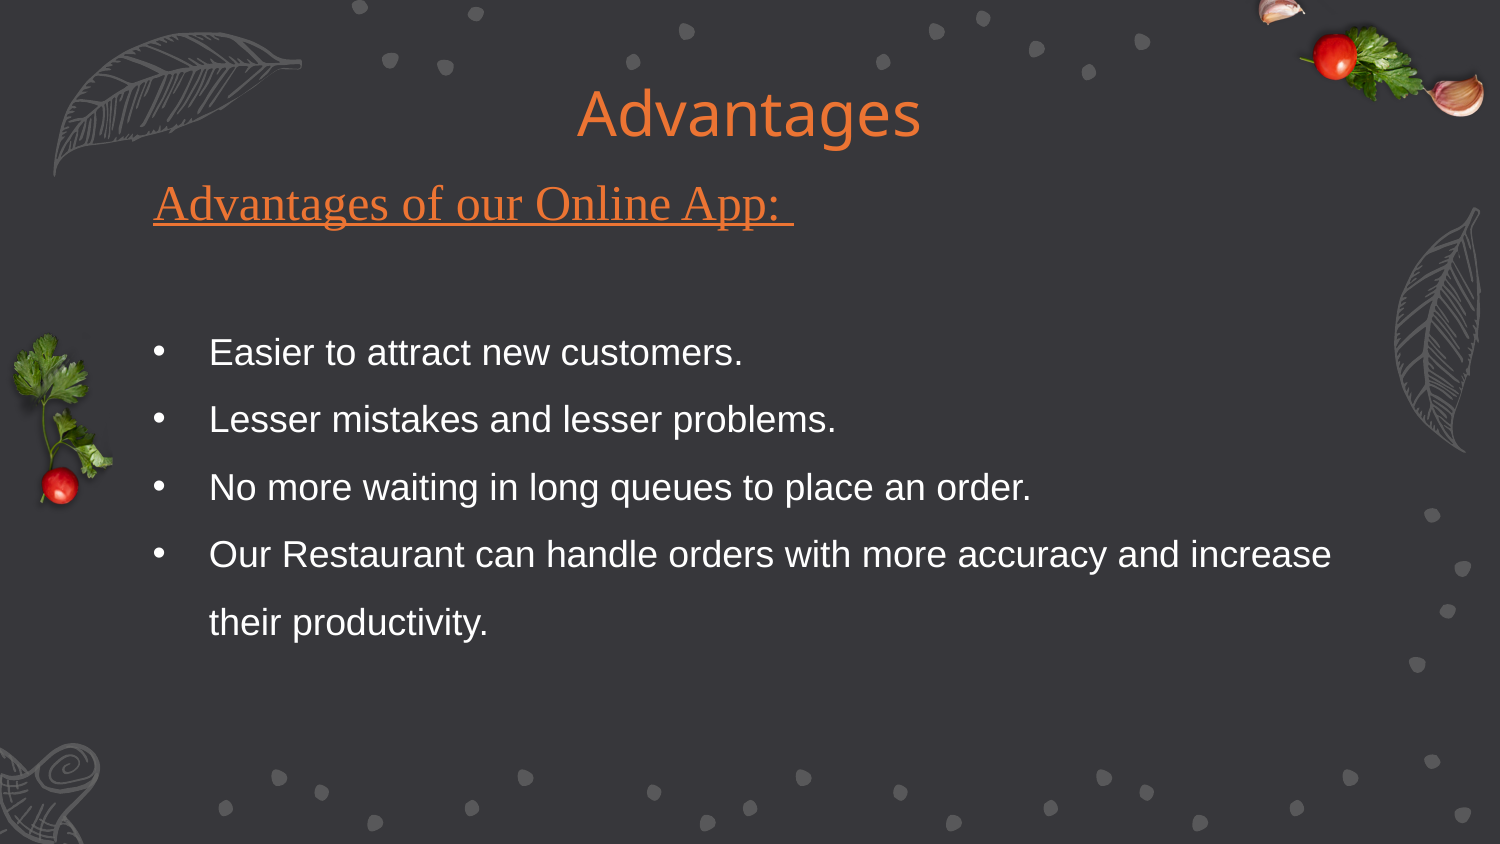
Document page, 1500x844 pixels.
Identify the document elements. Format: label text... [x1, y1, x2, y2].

title Advantages [116, 86, 1383, 136]
picture [1245, 0, 1490, 121]
picture [5, 330, 113, 515]
list Advantages of our Online App: Easier to attract new customers. Lesser mistakes and lesser problems. No more waiting in long queues to place an order. Our Restaurant can handle orders with more accuracy and increase their productivity. [116, 155, 1383, 733]
